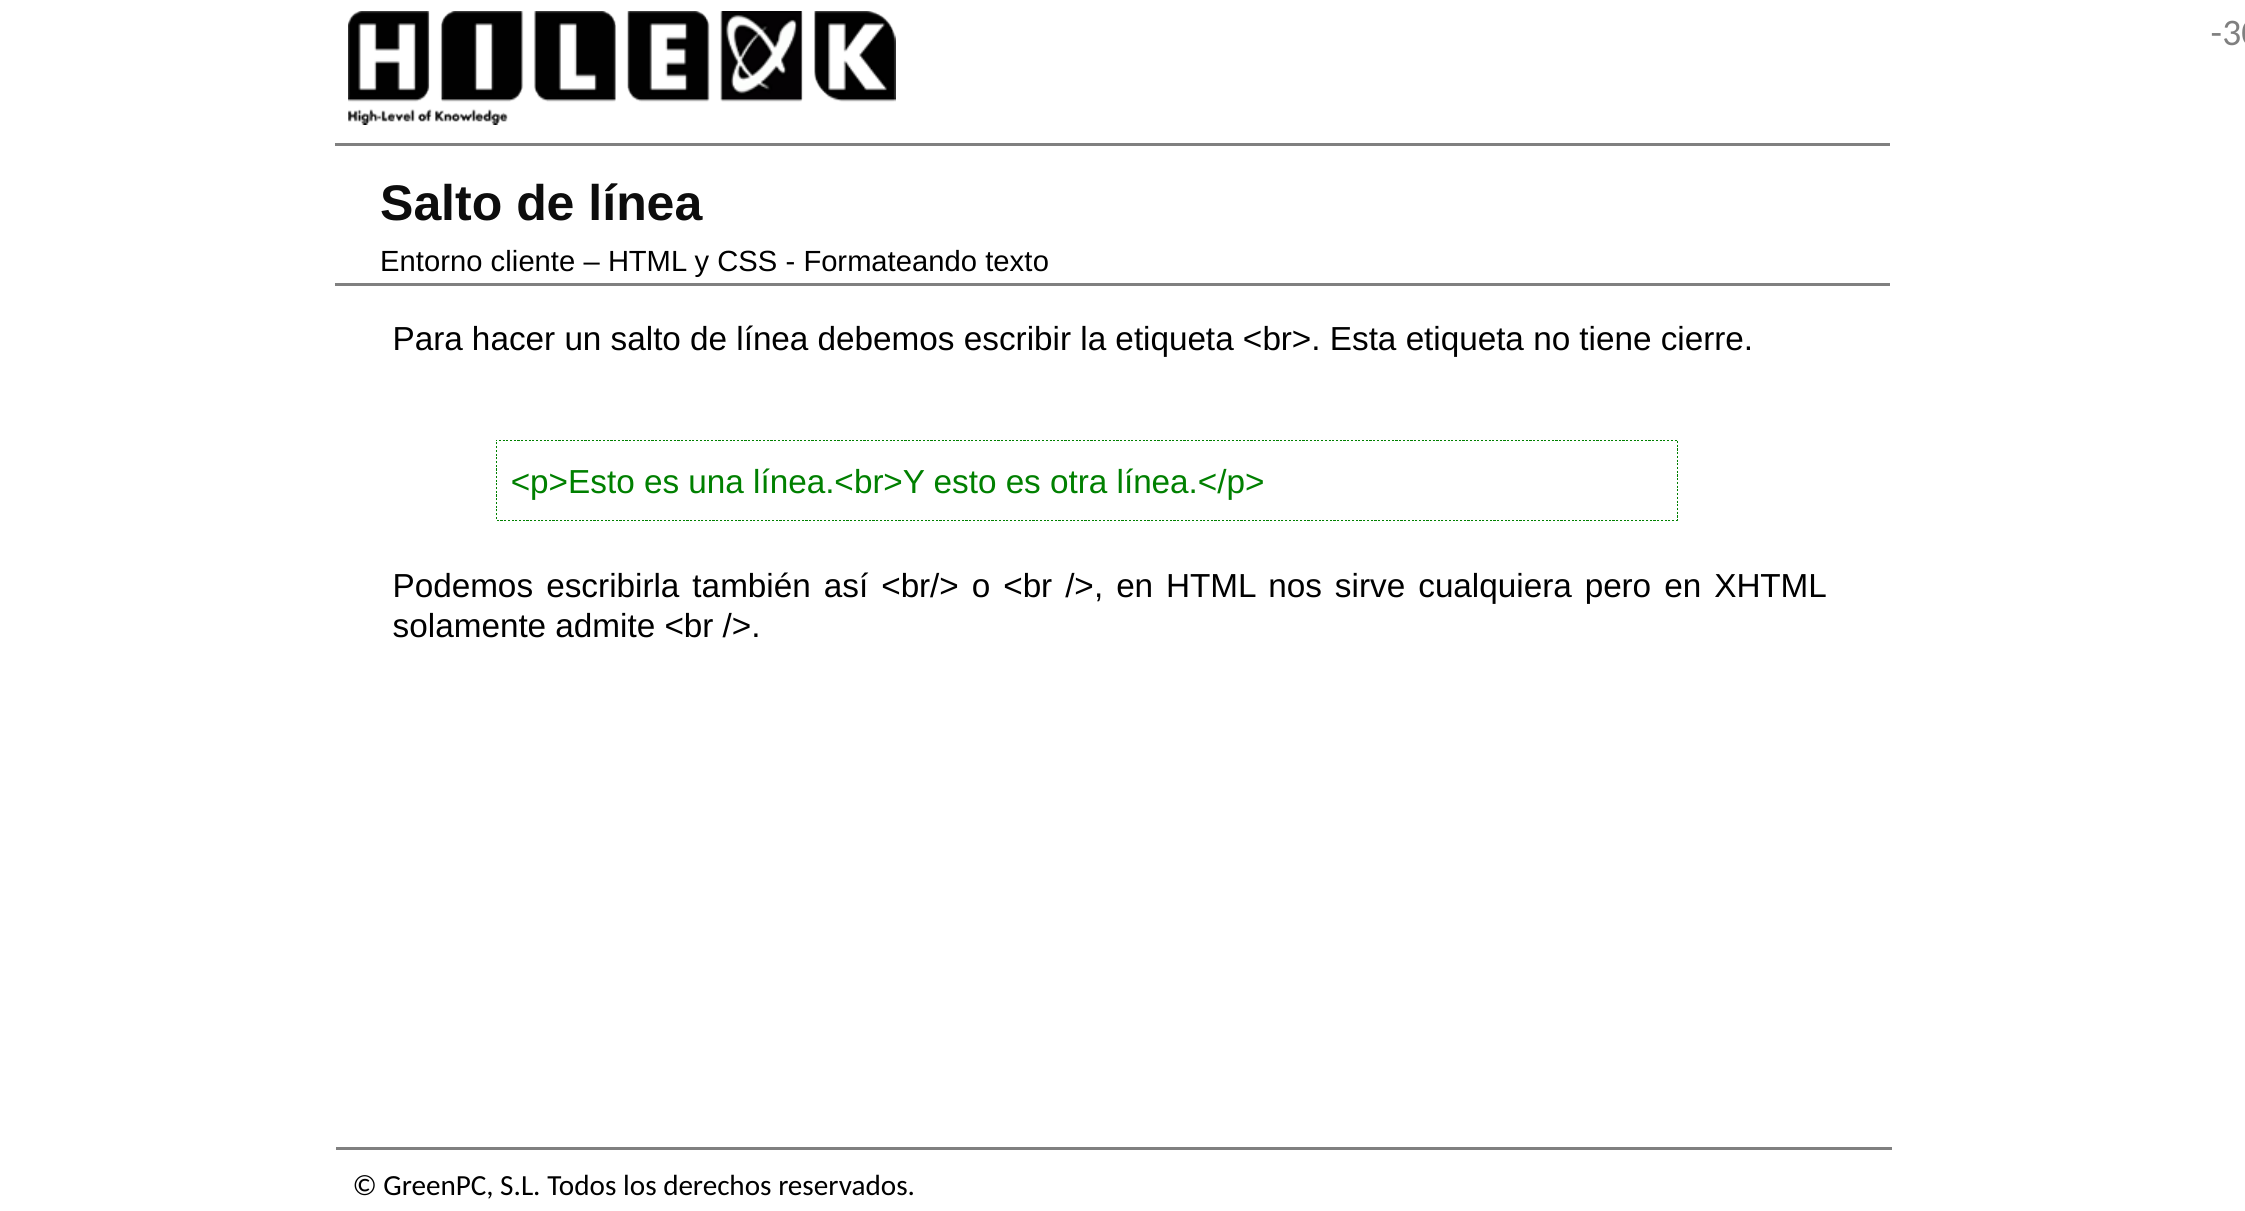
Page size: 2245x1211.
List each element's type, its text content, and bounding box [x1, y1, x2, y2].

picture [348, 11, 896, 125]
title Salto de línea [360, 159, 1879, 241]
text_box Podemos escribirla también así <br/> o <br />, en HTML nos sirve cualquiera pero en XHTML solamente admite <br />. [377, 556, 1843, 652]
text_box <p>Esto es una línea.<br>Y esto es otra línea.</p> [494, 438, 1679, 522]
list Entorno cliente – HTML y CSS - Formateando texto [360, 231, 1808, 288]
text_box Para hacer un salto de línea debemos escribir la etiqueta <br>. Esta etiqueta no tiene cierre. [377, 309, 1843, 365]
